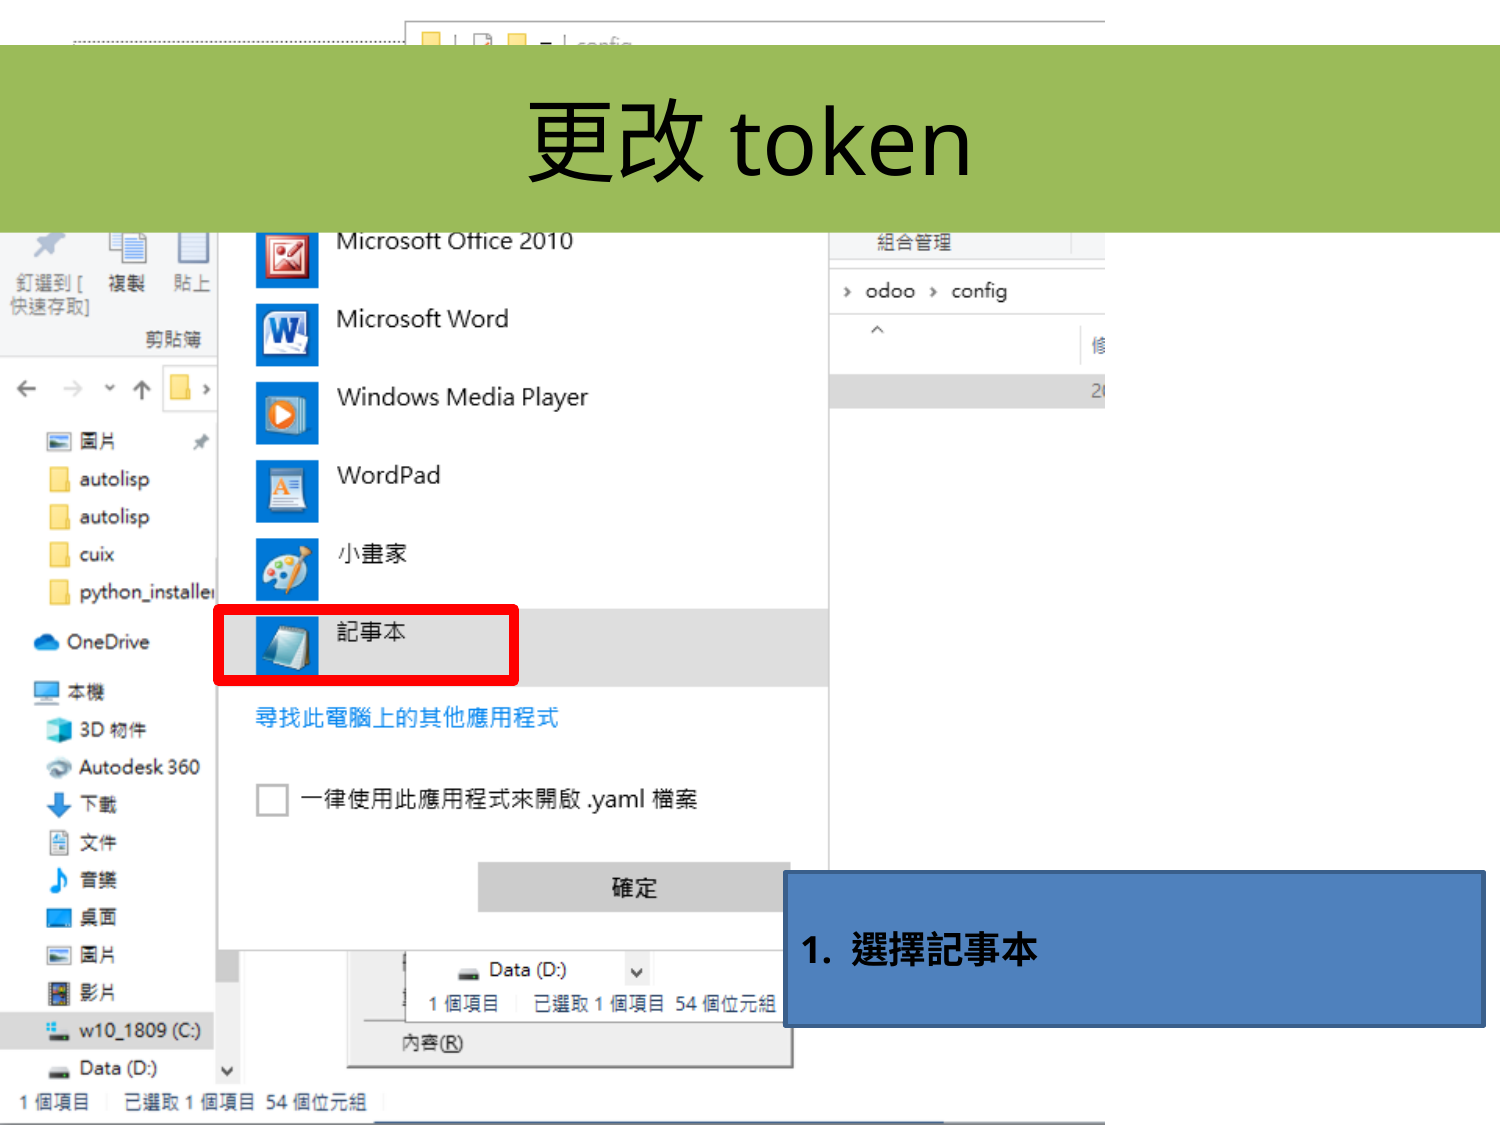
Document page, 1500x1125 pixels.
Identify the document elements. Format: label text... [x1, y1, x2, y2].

picture [0, 0, 1106, 1125]
text_box 1. 選擇記事本 [1110, 870, 1486, 1028]
title 更改token [1110, 45, 1500, 233]
